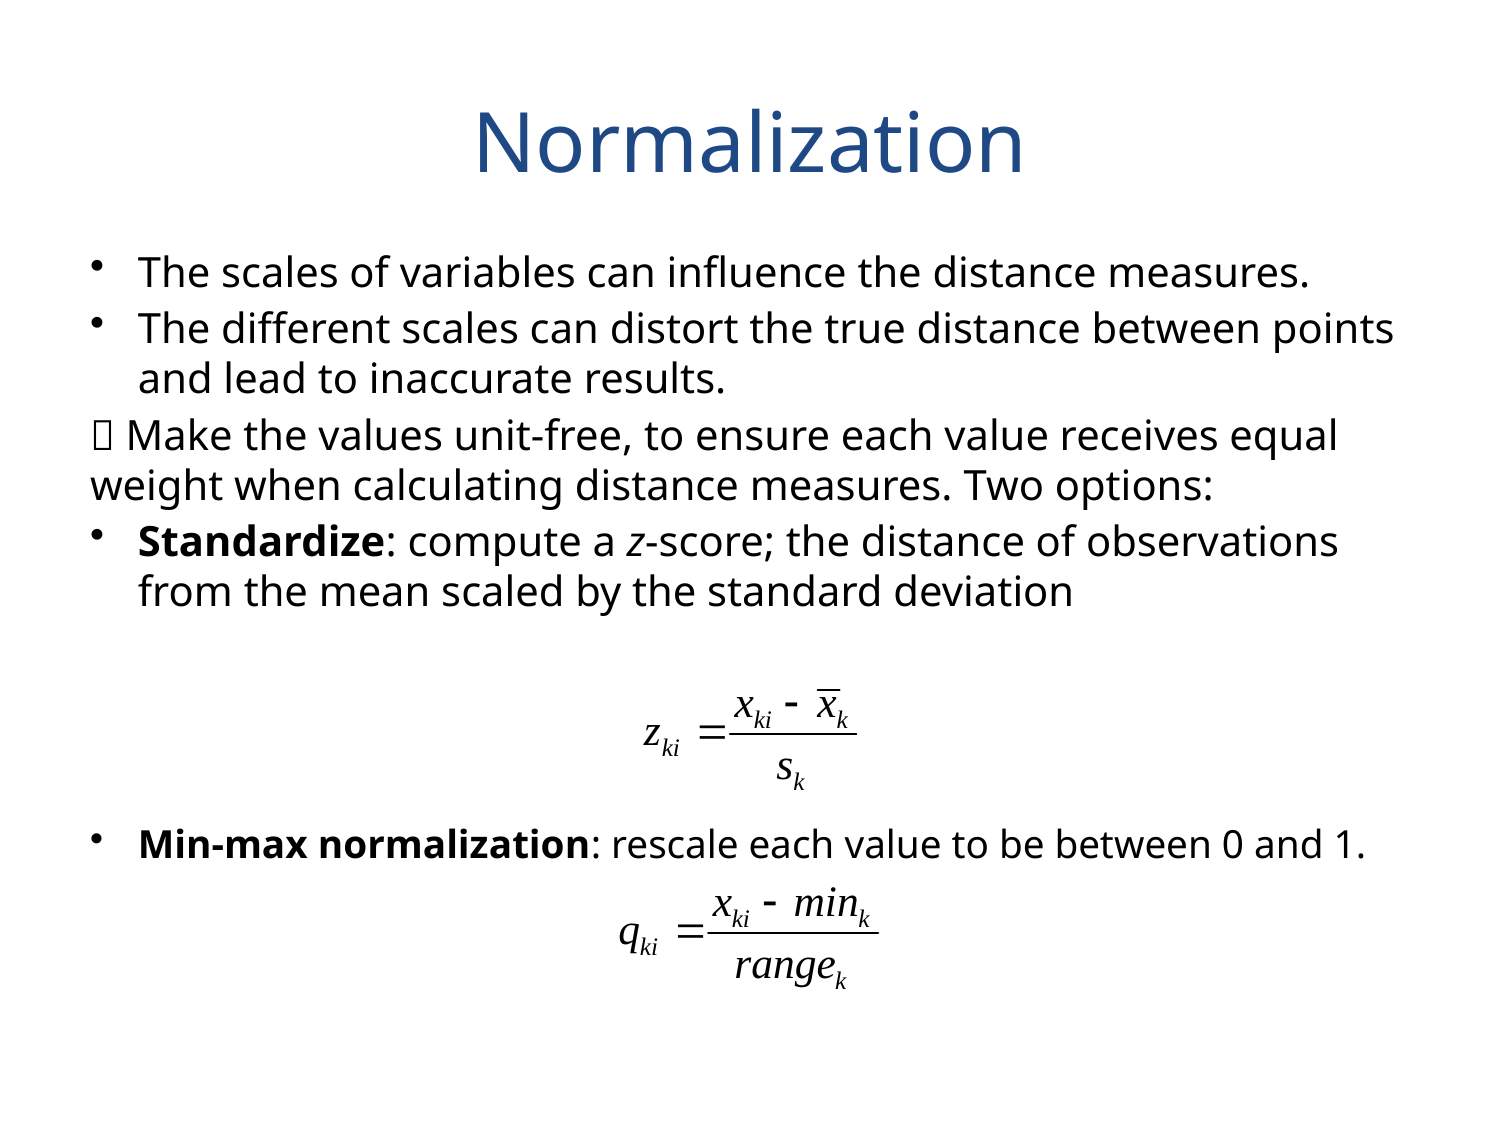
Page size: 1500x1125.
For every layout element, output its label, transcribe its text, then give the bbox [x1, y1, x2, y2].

list The scales of variables can influence the distance measures. The different scales can distort the true distance between points and lead to inaccurate results.  Make the values unit-free, to ensure each value receives equal weight when calculating distance measures. Two options: Standardize: compute a z-score; the distance of observations from the mean scaled by the standard deviation [75, 238, 1425, 664]
title Normalization [75, 59, 1425, 218]
list Min-max normalization: rescale each value to be between 0 and 1. [75, 812, 1425, 875]
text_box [611, 874, 889, 999]
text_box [635, 675, 865, 800]
